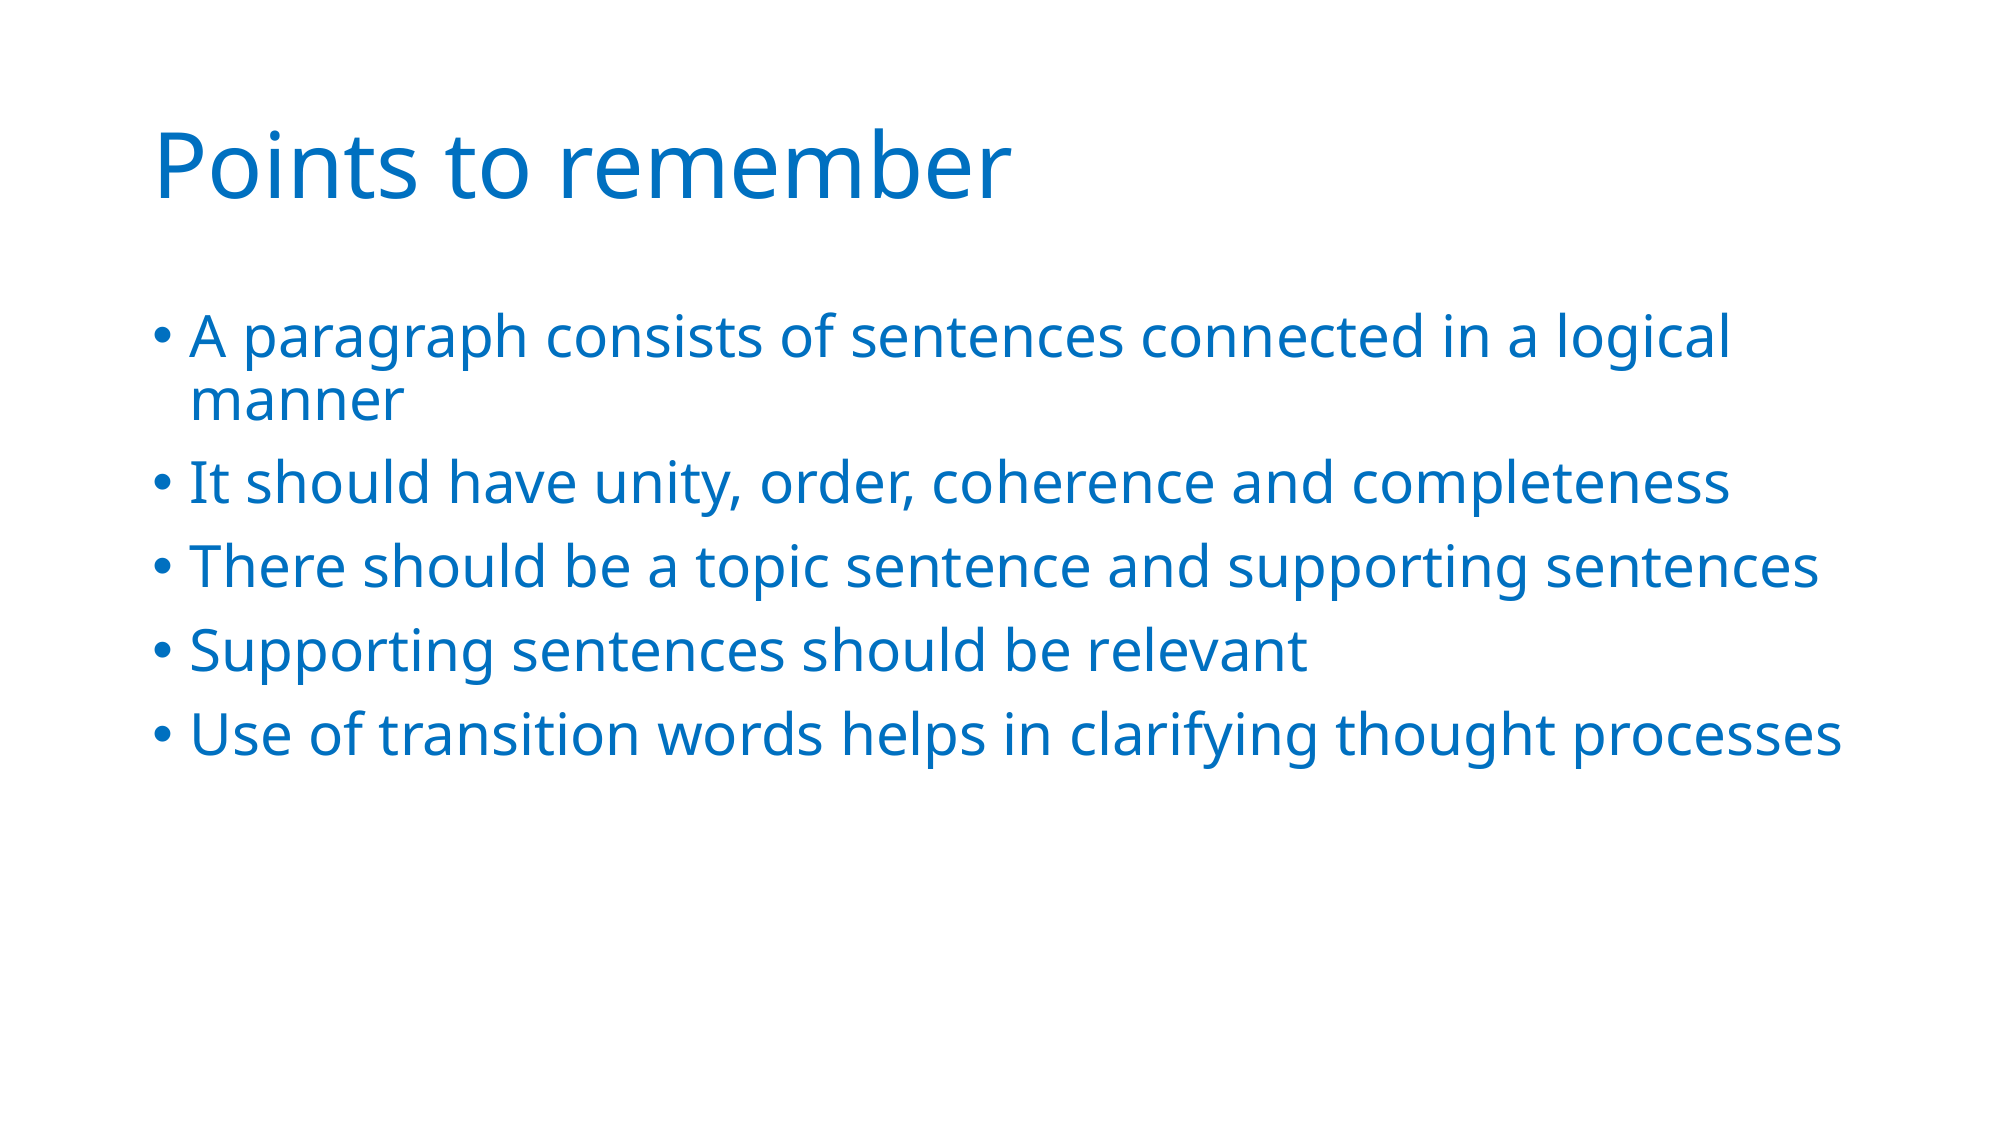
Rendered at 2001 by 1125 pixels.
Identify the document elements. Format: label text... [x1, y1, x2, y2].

title Points to remember [137, 59, 1863, 278]
list A paragraph consists of sentences connected in a logical manner It should have unity, order, coherence and completeness There should be a topic sentence and supporting sentences Supporting sentences should be relevant Use of transition words helps in clarifying thought processes [137, 299, 1863, 1014]
